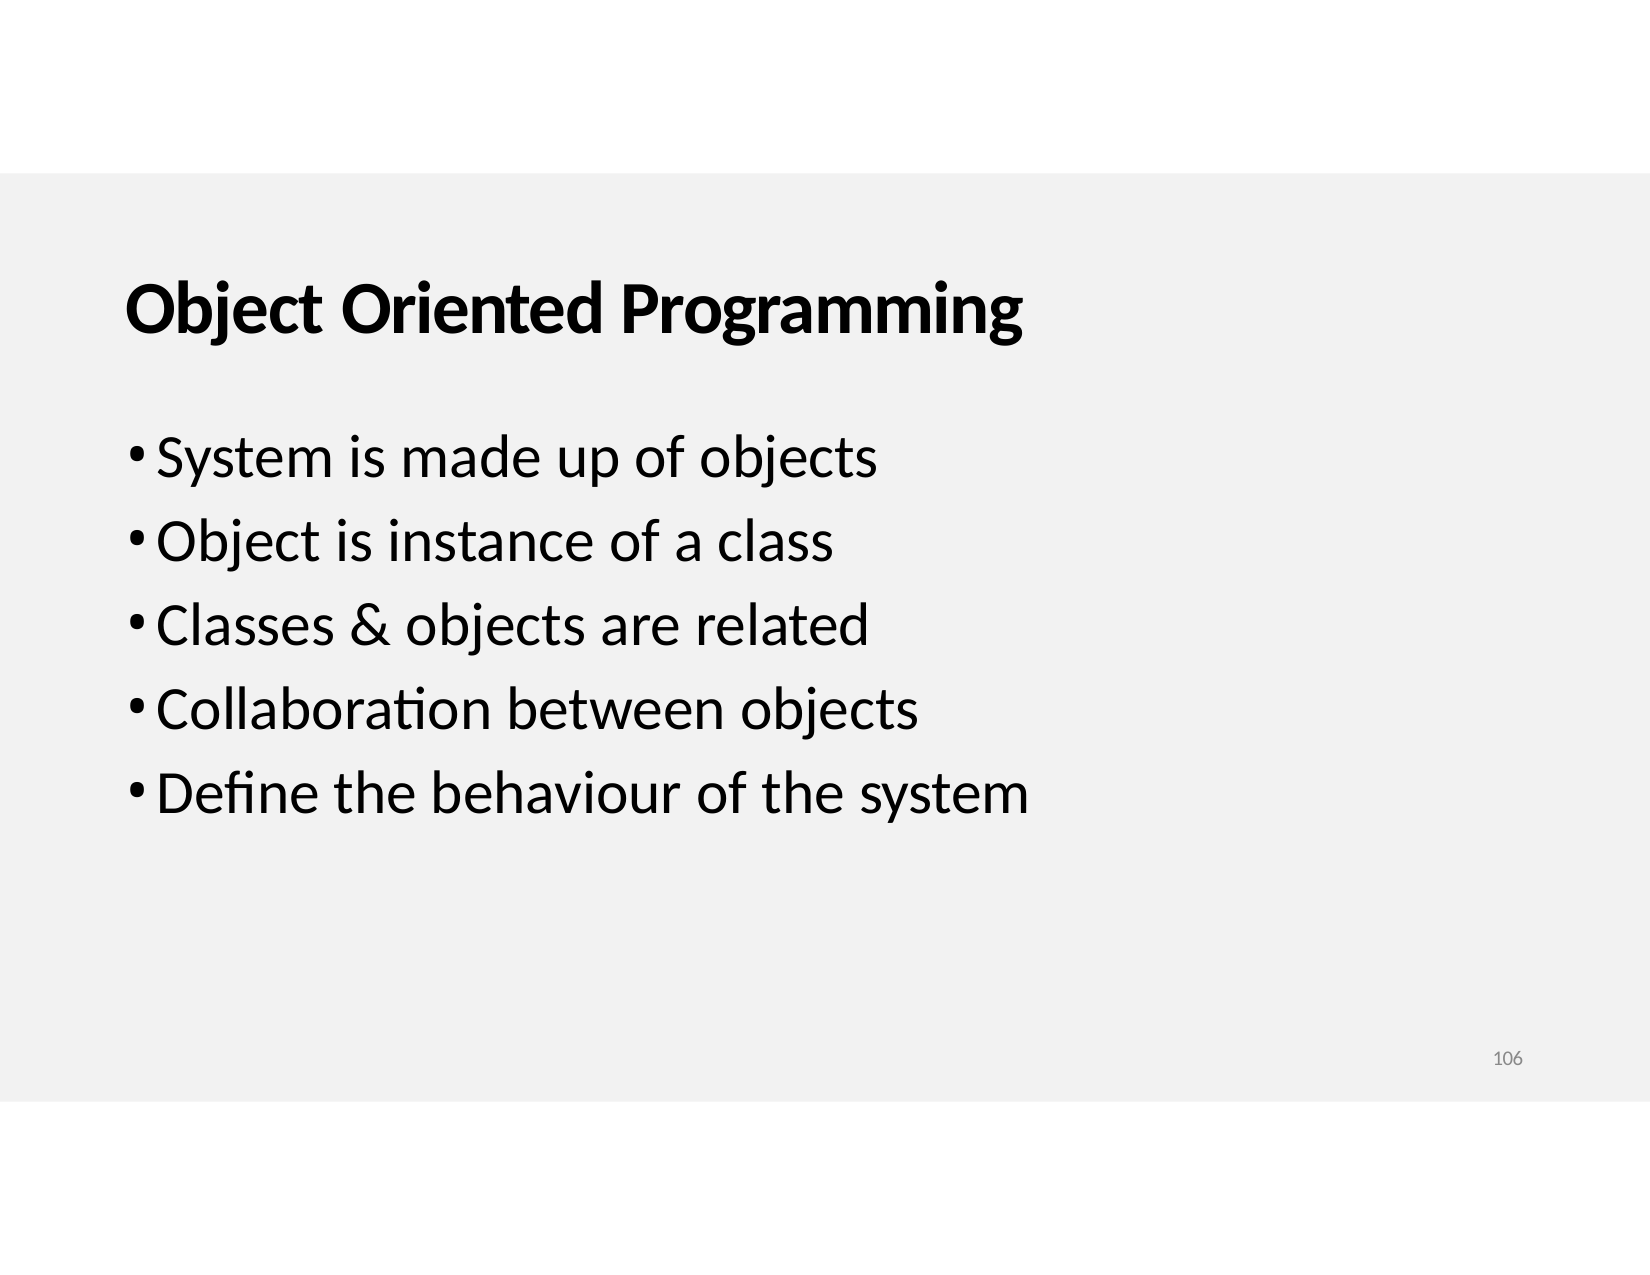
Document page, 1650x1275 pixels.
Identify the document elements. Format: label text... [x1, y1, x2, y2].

title Object Oriented Programming [123, 255, 1208, 472]
text_box System is made up of objects Object is instance of a class Classes & objects are related Collaboration between objects Define the behaviour of the system [123, 403, 1040, 826]
slide_number 106 [1490, 1047, 1533, 1275]
